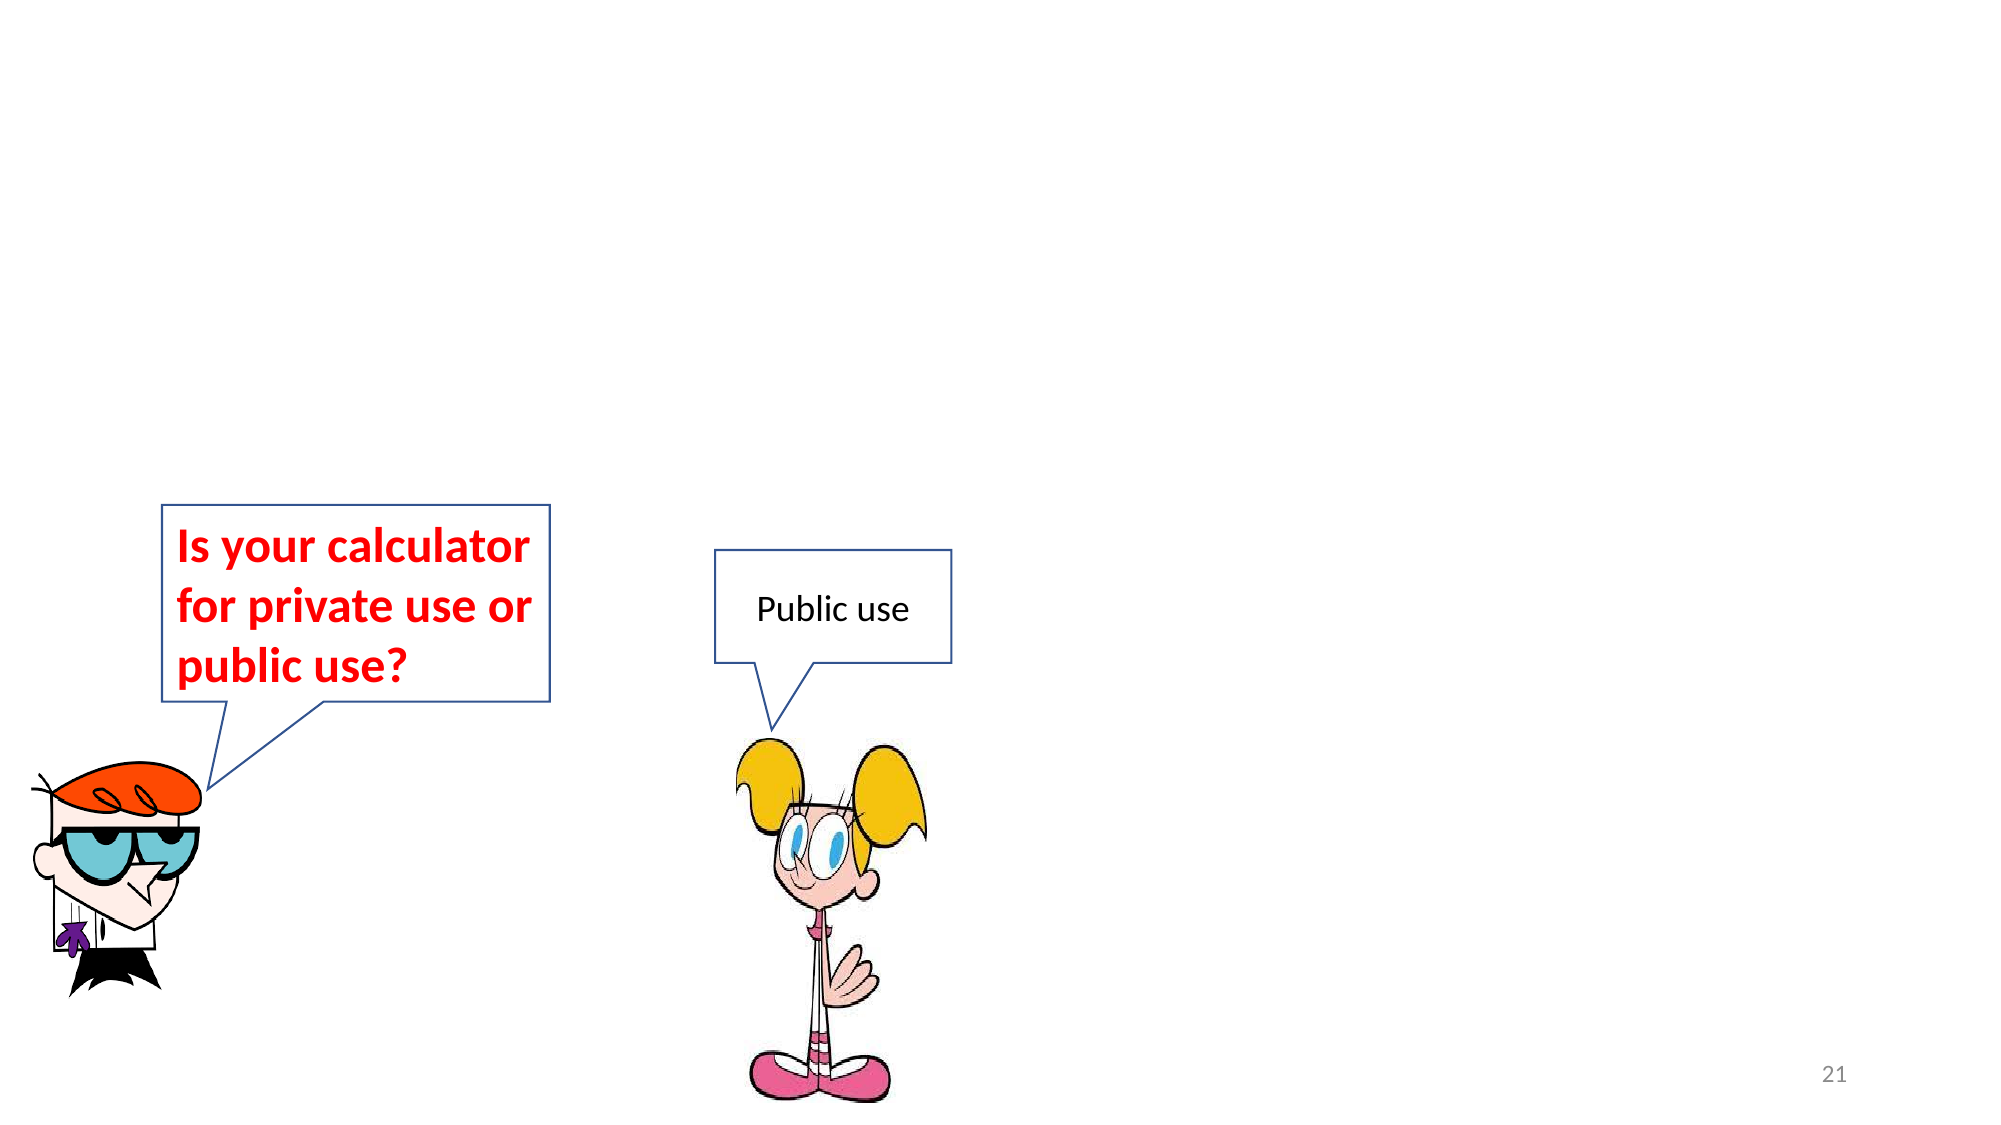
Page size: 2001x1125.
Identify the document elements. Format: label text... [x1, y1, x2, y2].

picture [736, 738, 927, 1103]
text_box Public use [714, 548, 953, 733]
text_box [160, 503, 551, 792]
picture [31, 761, 202, 999]
slide_number 21 [1412, 1042, 1863, 1103]
